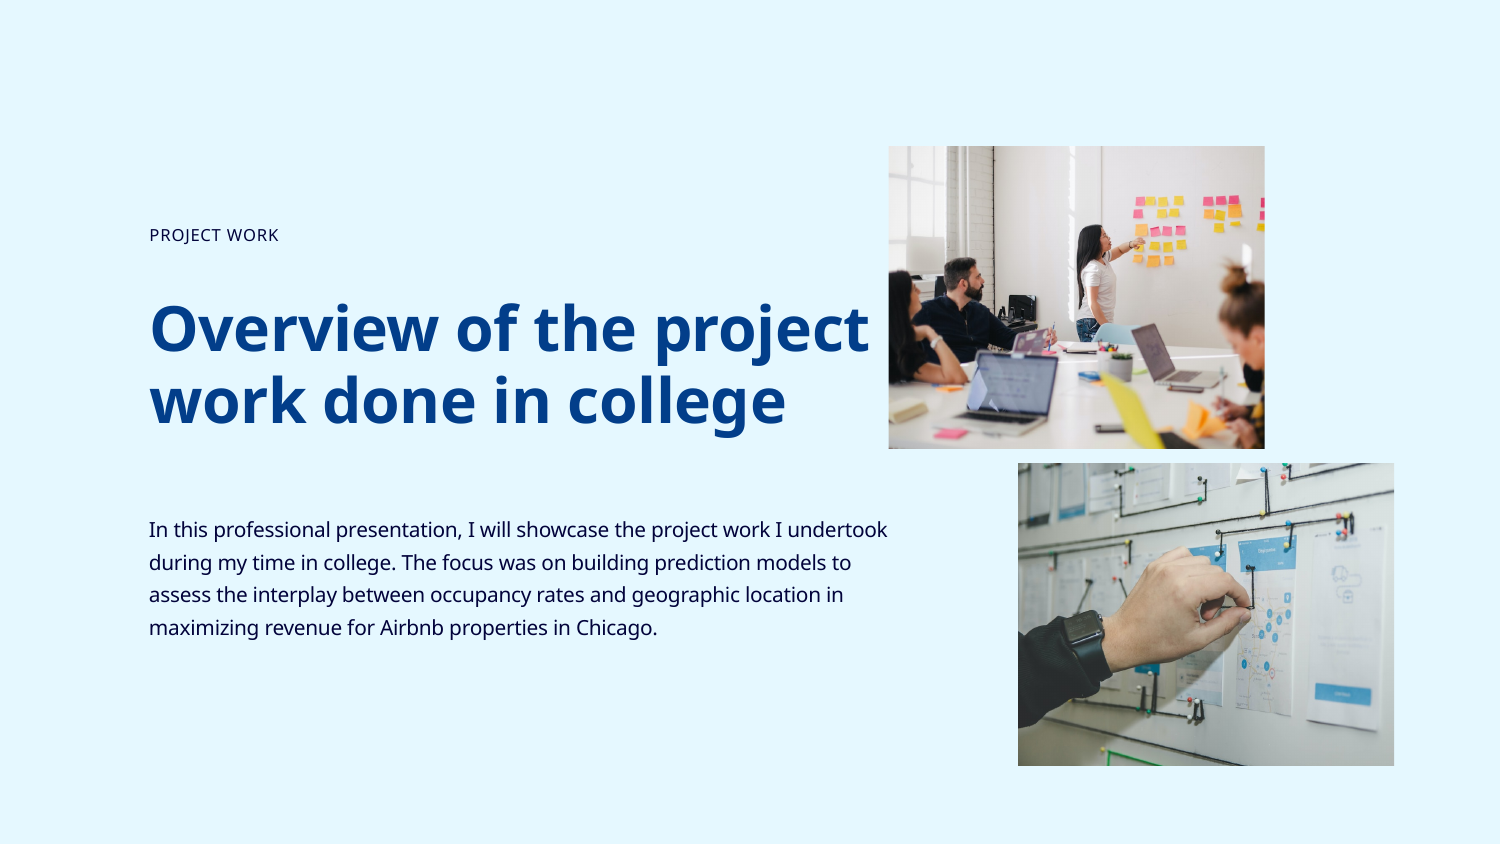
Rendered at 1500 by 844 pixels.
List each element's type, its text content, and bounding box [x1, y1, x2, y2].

text_box Overview of the project work done in college [149, 256, 900, 472]
picture [888, 146, 1265, 449]
picture [1018, 463, 1395, 766]
text_box In this professional presentation, I will showcase the project work I undertook during my time in college. The focus was on building prediction models to assess the interplay between occupancy rates and geographic location in maximizing revenue for Airbnb properties in Chicago. [148, 492, 899, 656]
text_box PROJECT WORK [149, 216, 888, 245]
